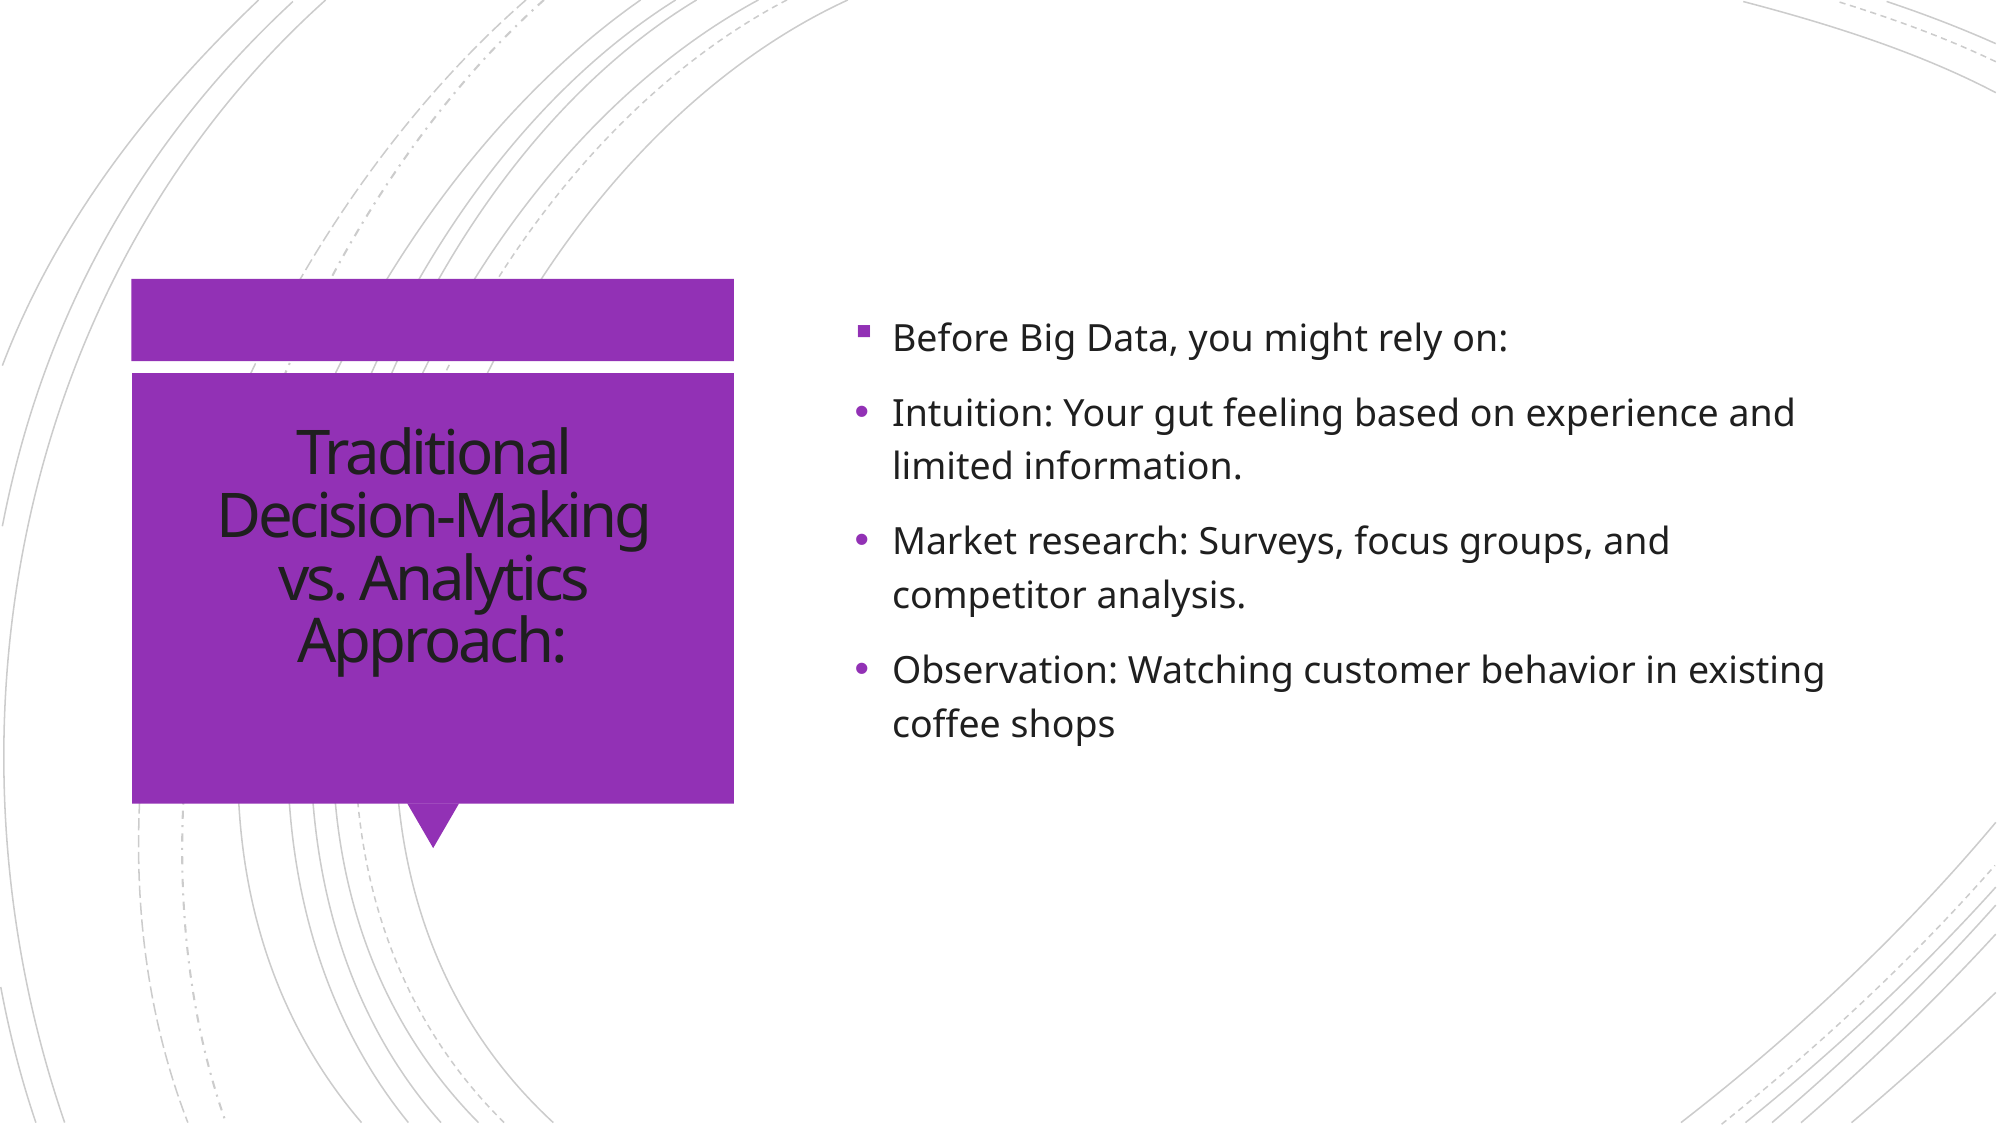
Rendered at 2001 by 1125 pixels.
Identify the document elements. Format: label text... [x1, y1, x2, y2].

list Before Big Data, you might rely on: Intuition: Your gut feeling based on experience and limited information. Market research: Surveys, focus groups, and competitor analysis. Observation: Watching customer behavior in existing coffee shops [839, 131, 1871, 993]
title Traditional Decision-Making vs. Analytics Approach: [145, 385, 720, 789]
